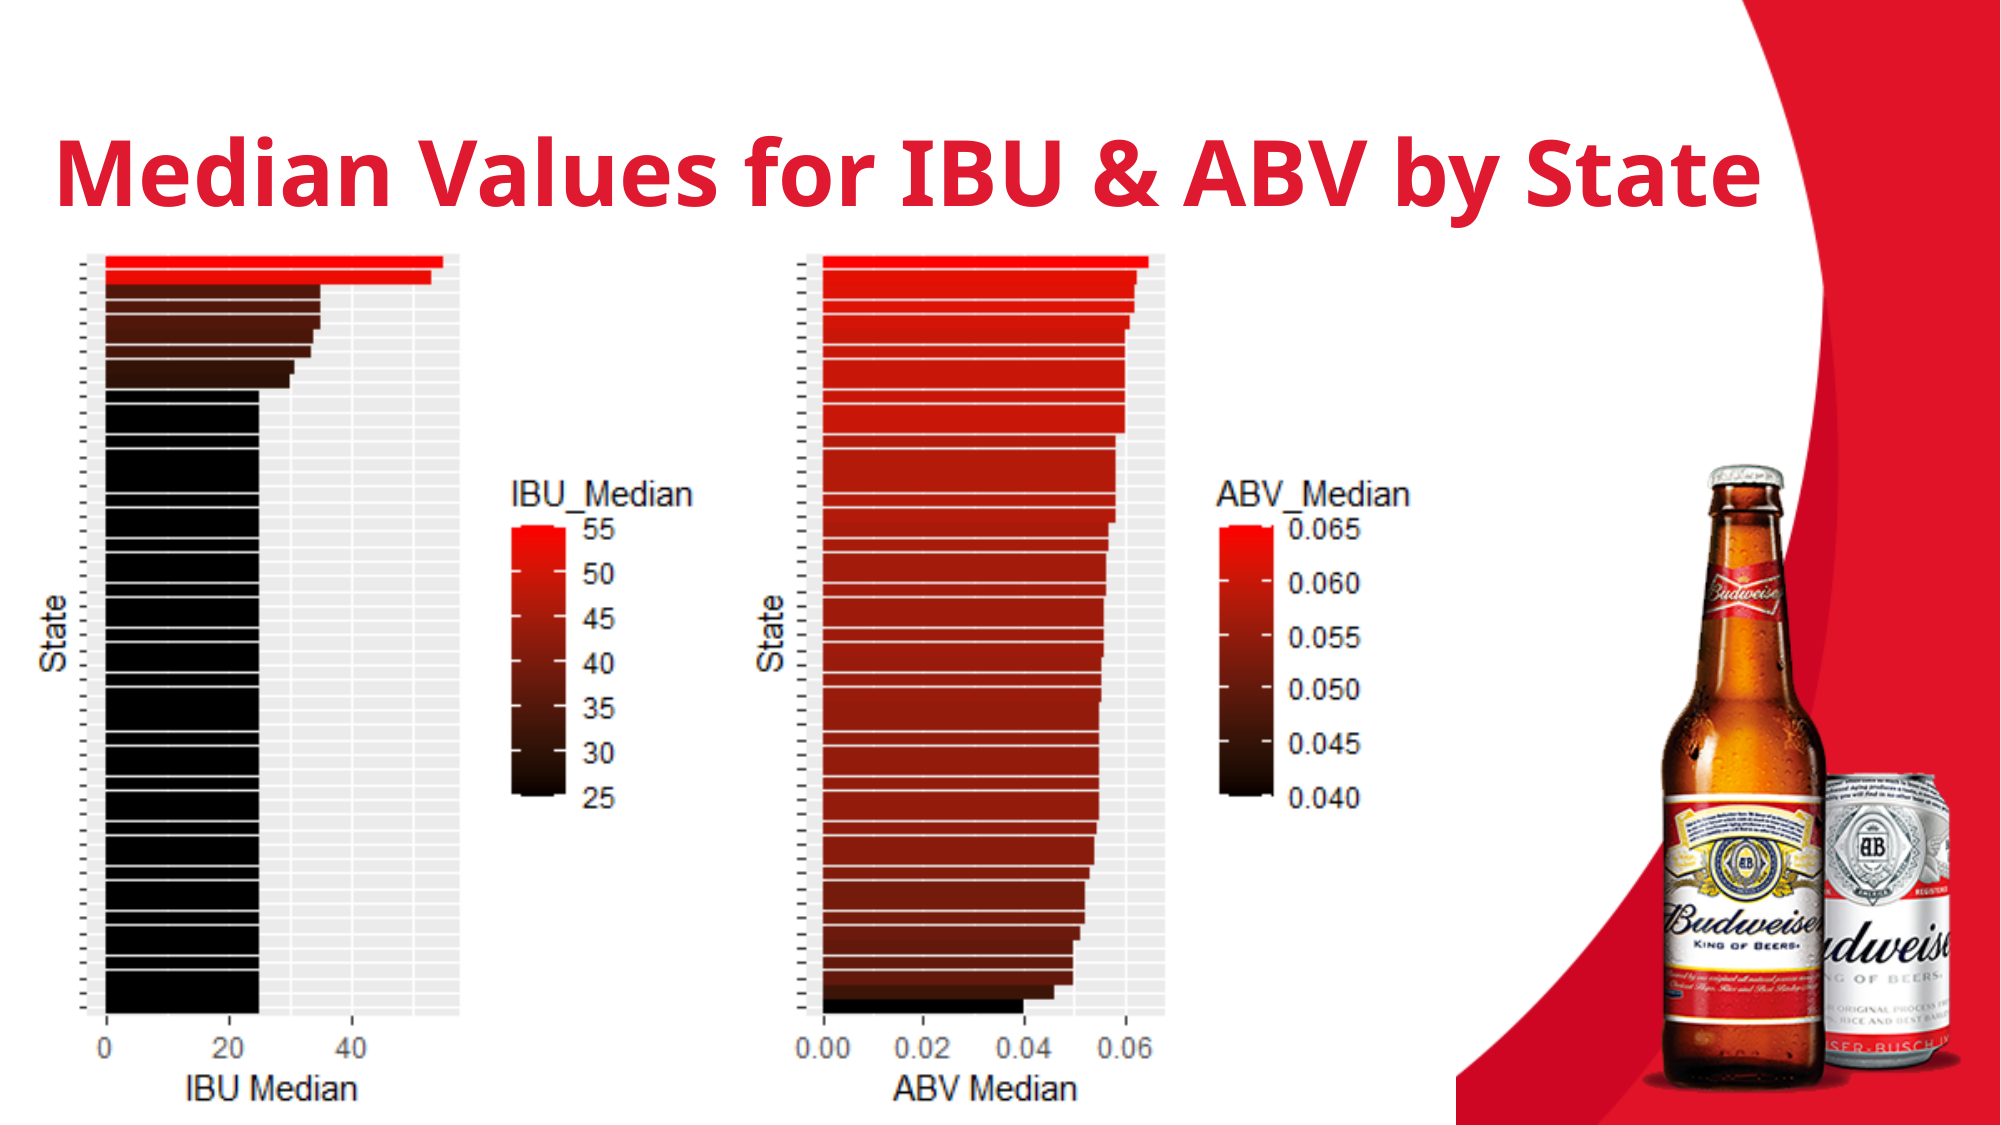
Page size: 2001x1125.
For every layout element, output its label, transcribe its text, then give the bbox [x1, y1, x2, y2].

title Median Values for IBU & ABV by State [0, 68, 1859, 286]
picture [0, 0, 2001, 1125]
